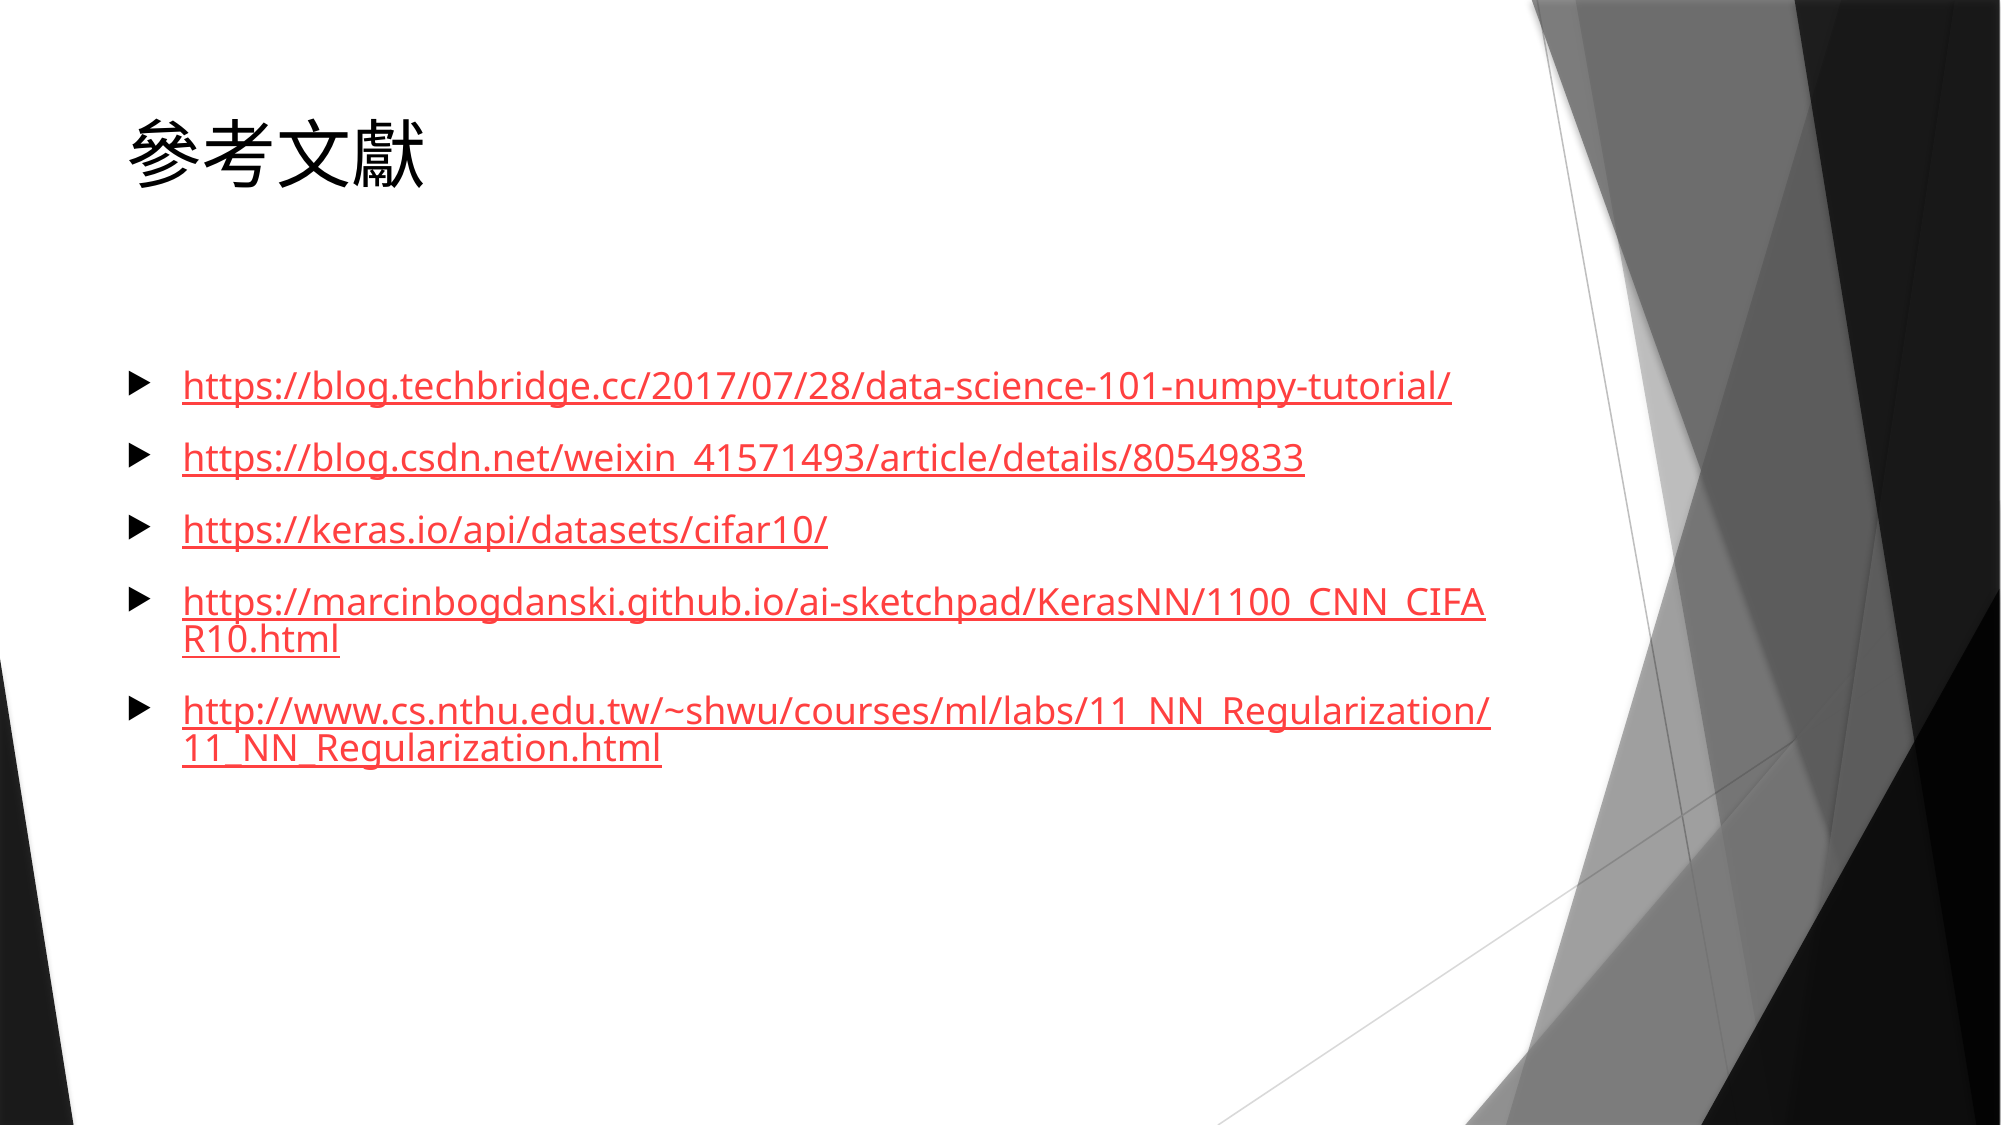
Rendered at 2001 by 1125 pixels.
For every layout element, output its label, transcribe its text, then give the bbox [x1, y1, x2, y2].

list https://blog.techbridge.cc/2017/07/28/data-science-101-numpy-tutorial/ https://blog.csdn.net/weixin_41571493/article/details/80549833 https://keras.io/api/datasets/cifar10/ https://marcinbogdanski.github.io/ai-sketchpad/KerasNN/1100_CNN_CIFAR10.html http://www.cs.nthu.edu.tw/~shwu/courses/ml/labs/11_NN_Regularization/11_NN_Regularization.html [111, 354, 1522, 992]
title 參考文獻 [111, 99, 1522, 317]
